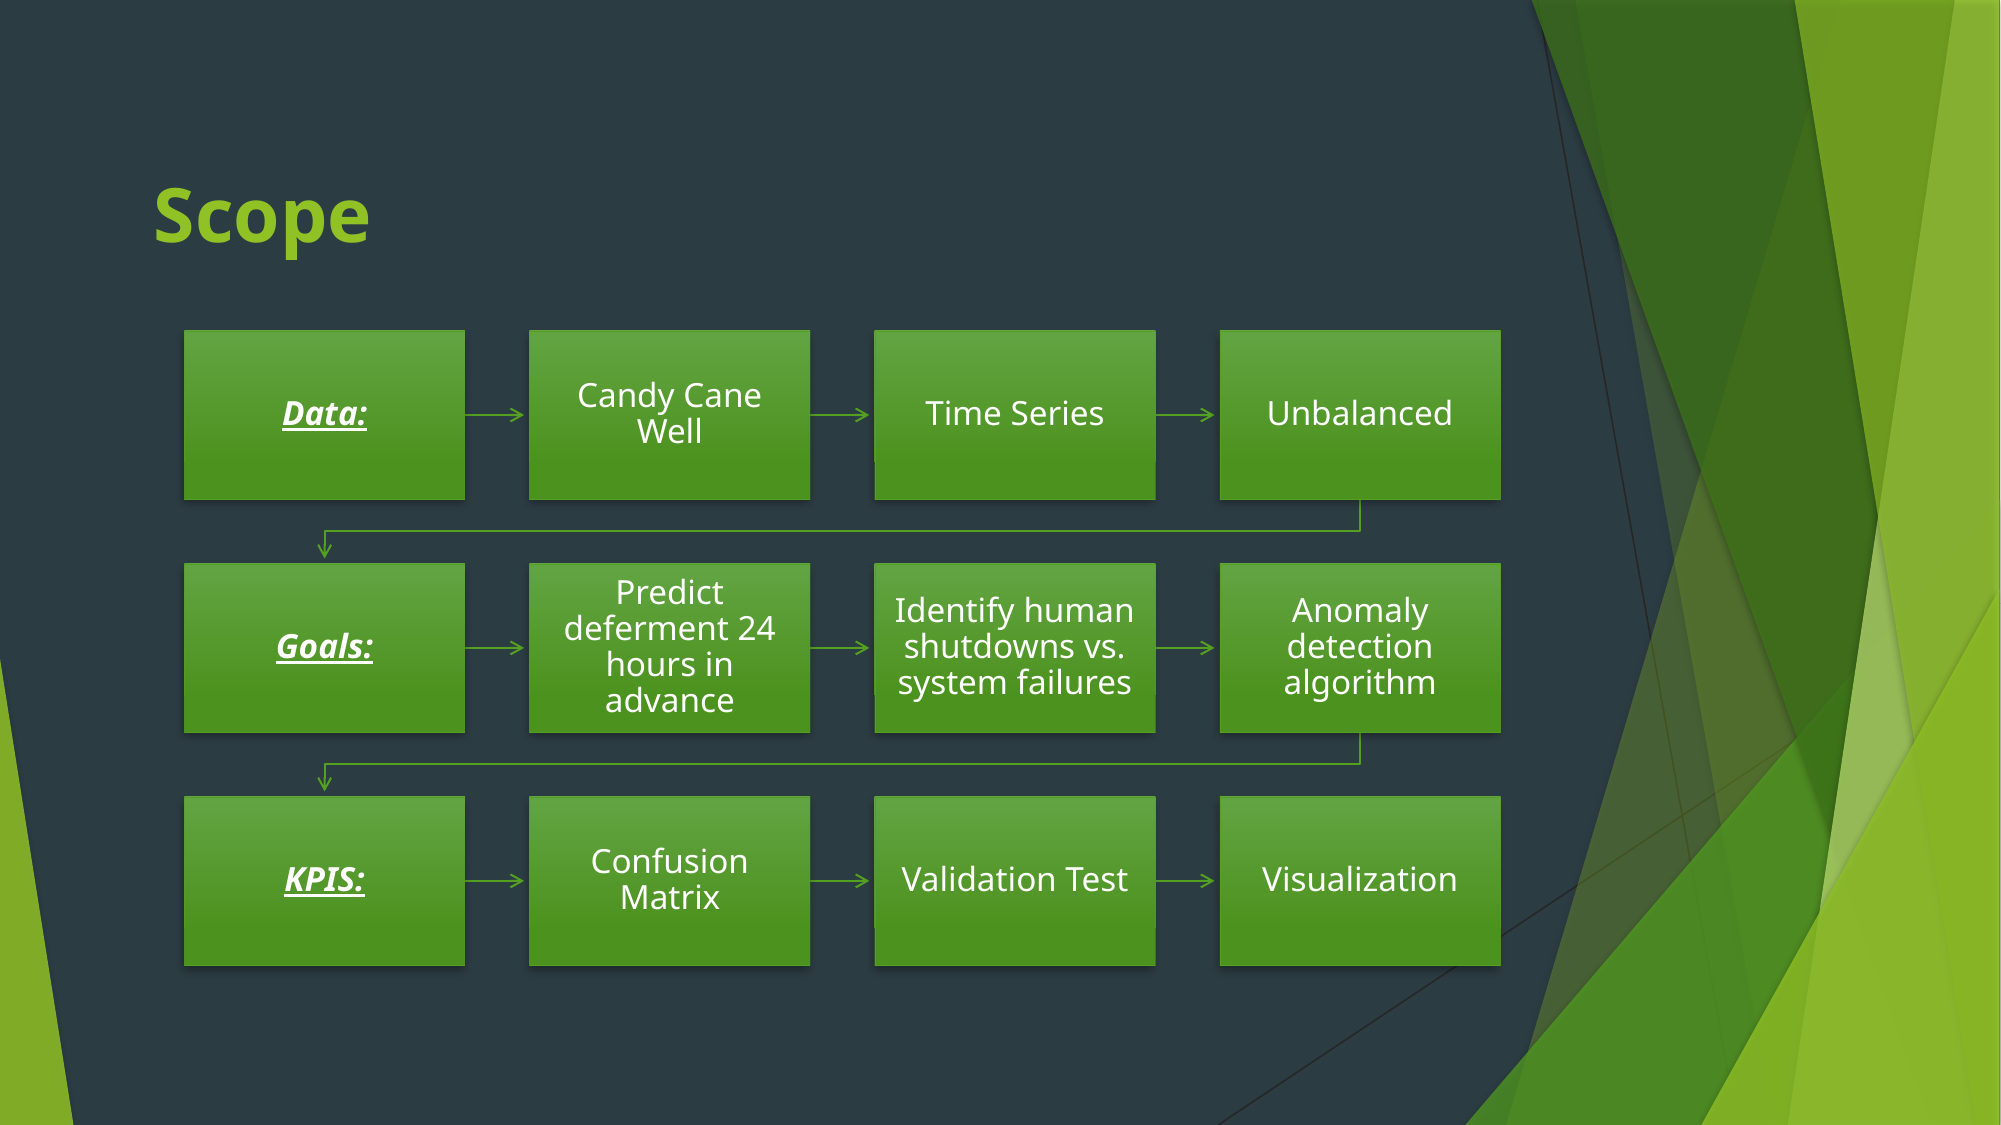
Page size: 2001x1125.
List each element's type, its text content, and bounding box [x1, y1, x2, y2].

title Scope [138, 159, 399, 286]
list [107, 330, 1577, 966]
